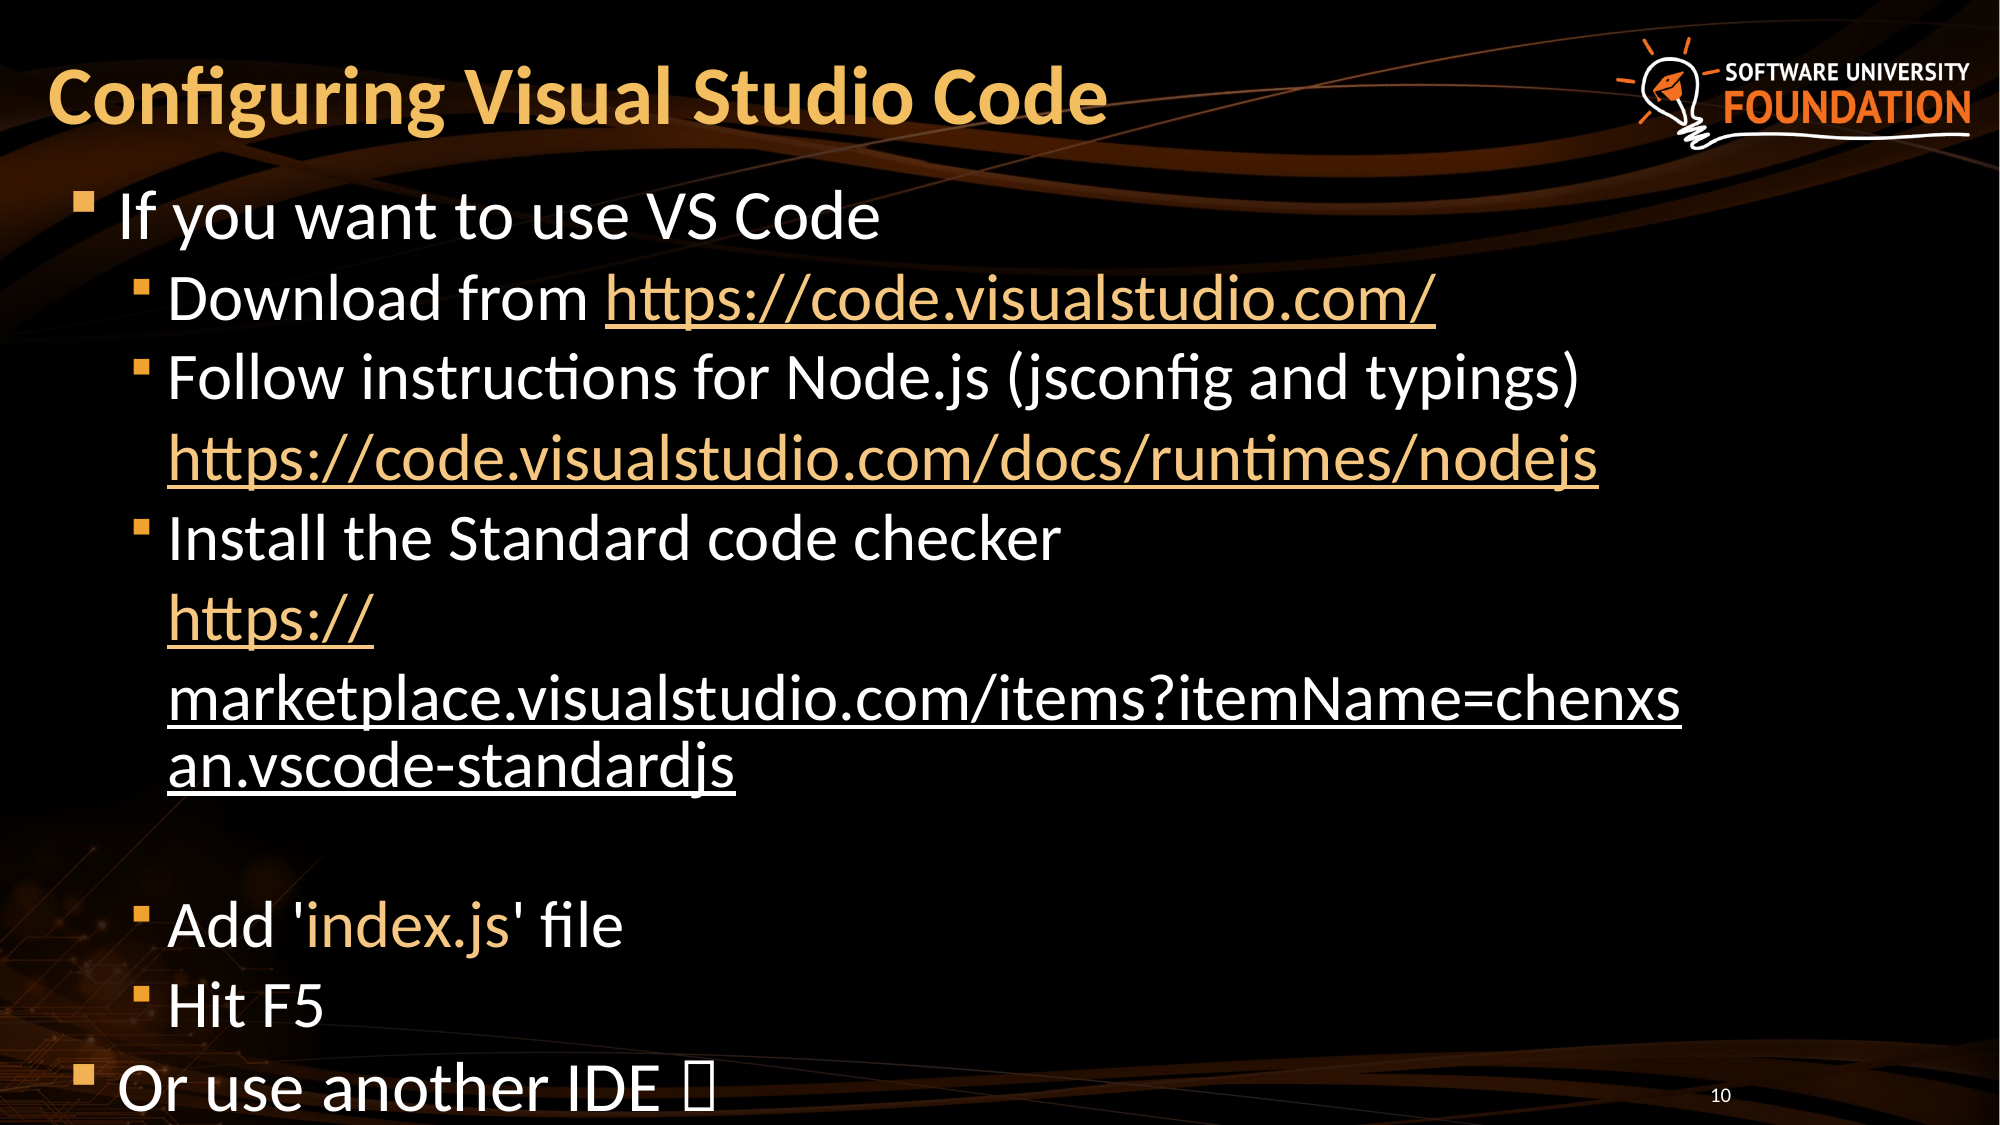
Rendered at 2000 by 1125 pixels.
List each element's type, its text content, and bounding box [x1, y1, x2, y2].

list If you want to use VS Code Download from https://code.visualstudio.com/ Follow instructions for Node.js (jsconfig and typings) https://code.visualstudio.com/docs/runtimes/nodejs Install the Standard code checker https://marketplace.visualstudio.com/items?itemName=chenxsan.vscode-standardjs Add 'index.js' file Hit F5 Or use another IDE  [49, 162, 1713, 1088]
title Configuring Visual Studio Code [30, 6, 1602, 189]
slide_number 10 [1662, 1074, 1738, 1113]
picture [0, 0, 2000, 1125]
